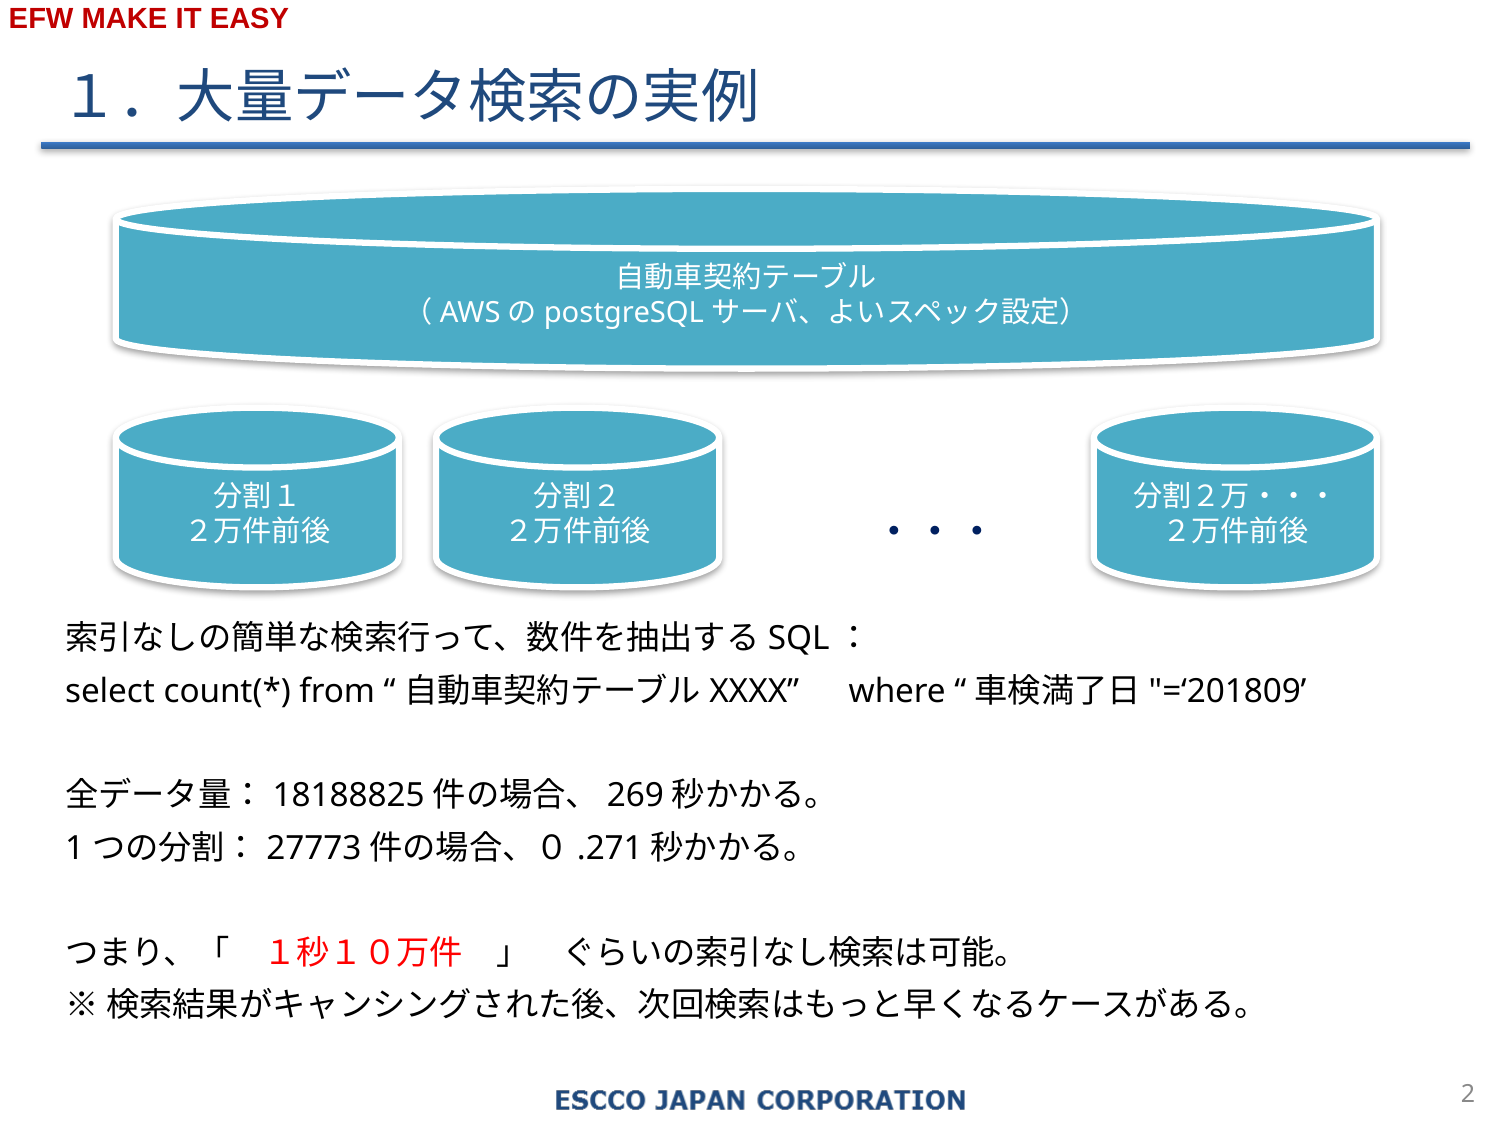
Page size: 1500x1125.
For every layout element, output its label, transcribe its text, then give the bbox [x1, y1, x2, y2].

text_box 分割１ ２万件前後 [112, 404, 403, 591]
picture [523, 1069, 999, 1125]
text_box 1 [1139, 1065, 1490, 1125]
text_box 索引なしの簡単な検索行って、数件を抽出するSQL： select count(*) from “自動車契約テーブルXXXX” where “車検満了日"=‘201809’ 全データ量：18188825件の場合、269秒かかる。 1つの分割：27773件の場合、０.271秒かかる。 つまり、「 １秒１０万件 」 ぐらいの索引なし検索は可能。 ※検索結果がキャンシングされた後、次回検索はもっと早くなるケースがある。 [50, 608, 1458, 1031]
text_box 自動車契約テーブル （AWSのpostgreSQLサーバ、よいスペック設定） [112, 185, 1381, 372]
text_box [25, 0, 76, 27]
text_box 分割２ ２万件前後 [432, 404, 723, 591]
text_box ・・・ [842, 497, 1029, 563]
text_box 分割２万・・・ ２万件前後 [1090, 404, 1381, 591]
title １．大量データ検索の実例 [45, 44, 1396, 138]
